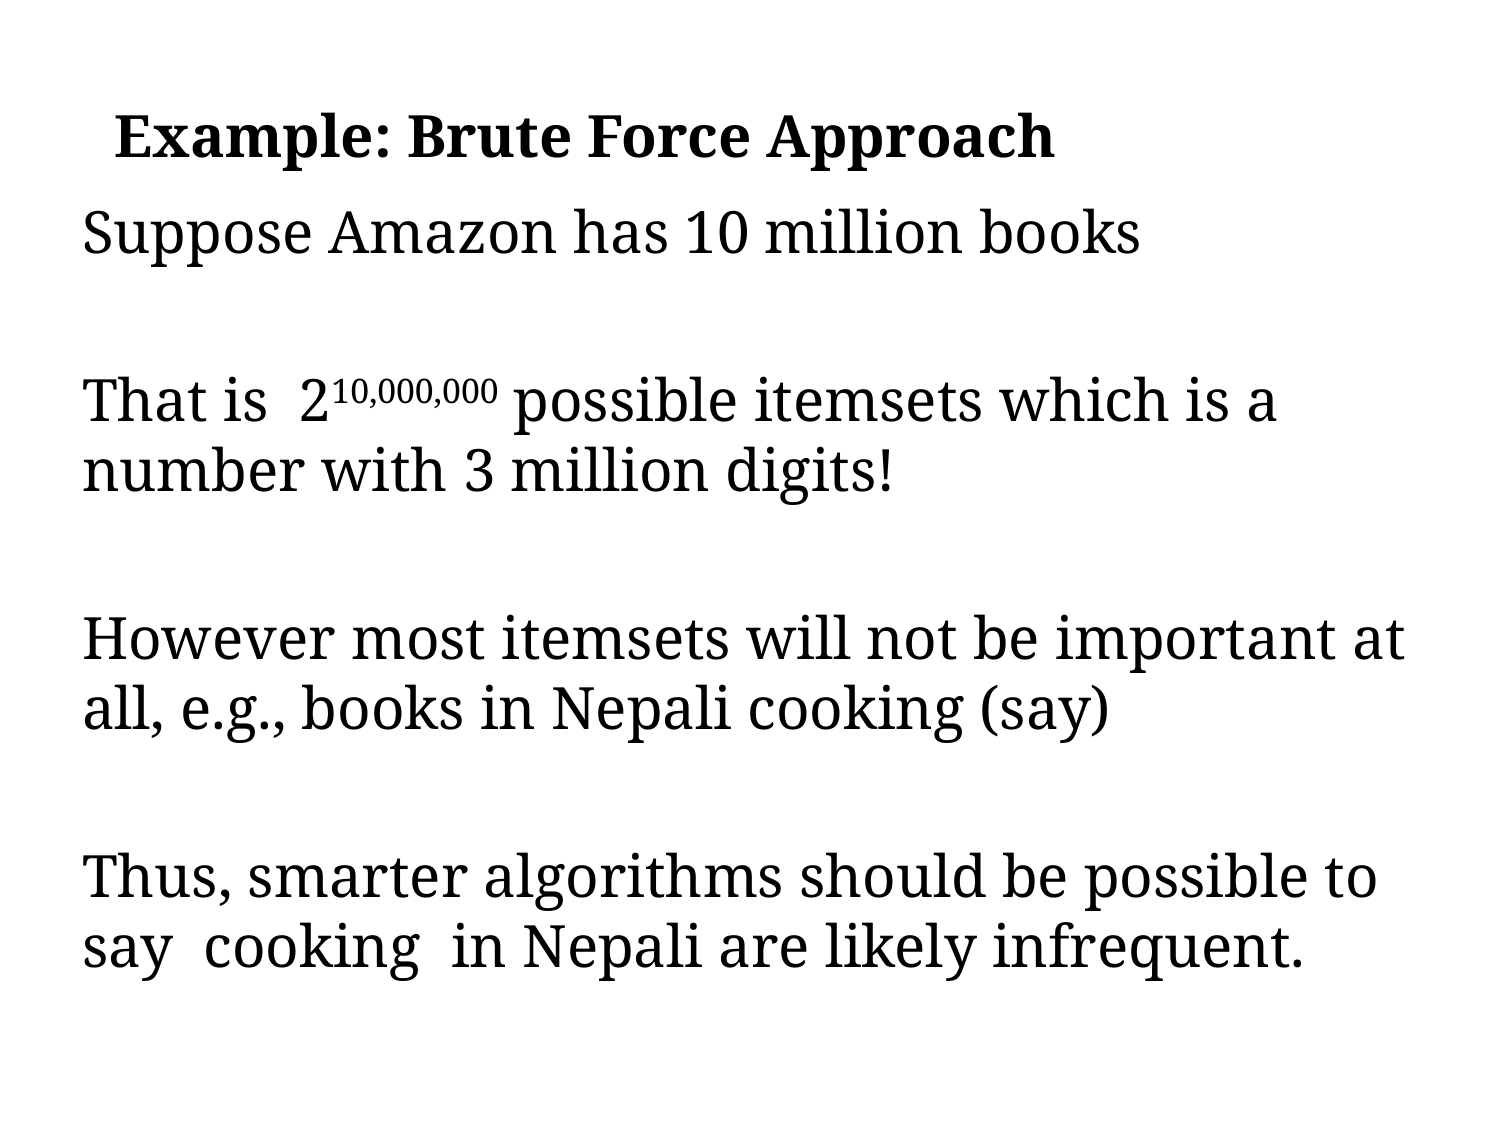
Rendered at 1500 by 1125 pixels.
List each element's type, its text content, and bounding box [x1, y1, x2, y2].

text_box Example: Brute Force Approach [99, 91, 1188, 177]
list Suppose Amazon has 10 million books That is 210,000,000 possible itemsets which is a number with 3 million digits! However most itemsets will not be important at all, e.g., books in Nepali cooking (say) Thus, smarter algorithms should be possible to say cooking in Nepali are likely infrequent. [67, 187, 1432, 1038]
